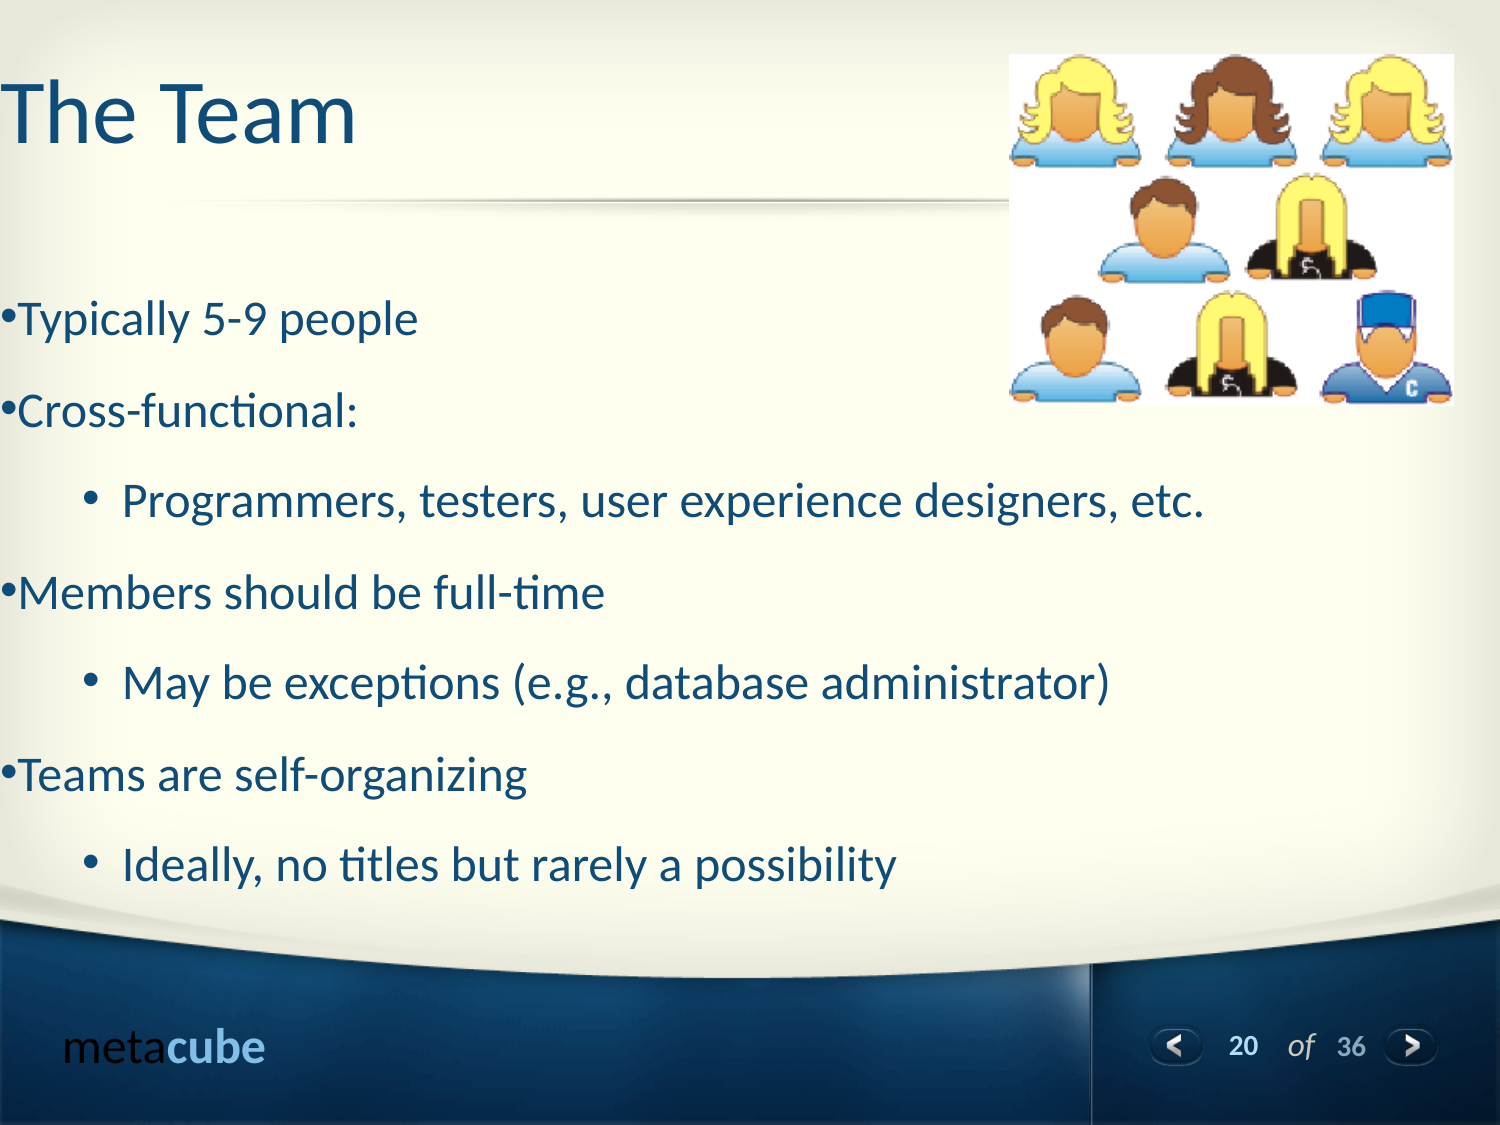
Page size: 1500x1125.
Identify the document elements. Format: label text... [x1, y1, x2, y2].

title The Team [0, 52, 1300, 194]
slide_number ‹#› [1221, 1018, 1273, 1068]
list Typically 5-9 people Cross-functional: Programmers, testers, user experience designers, etc. Members should be full-time May be exceptions (e.g., database administrator) Teams are self-organizing Ideally, no titles but rarely a possibility [0, 255, 1300, 894]
picture [0, 0, 1500, 1125]
